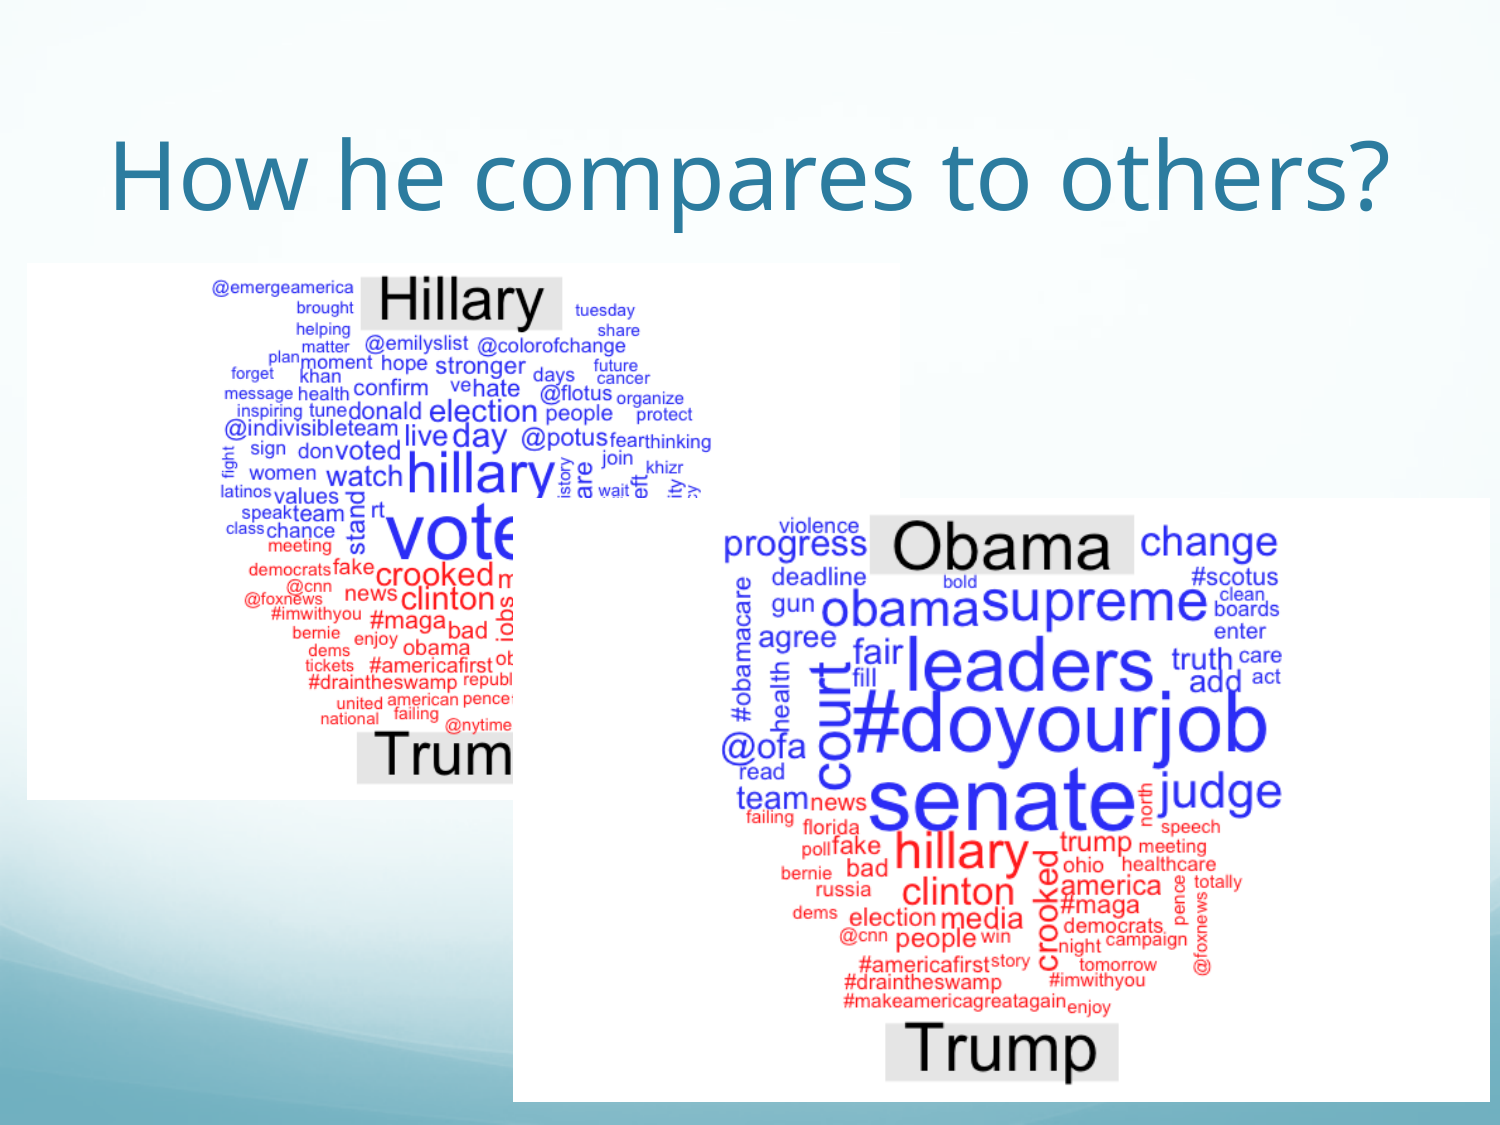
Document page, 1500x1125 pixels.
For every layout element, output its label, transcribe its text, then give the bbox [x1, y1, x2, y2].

title How he compares to others? [90, 17, 1410, 237]
picture [26, 263, 1491, 1102]
